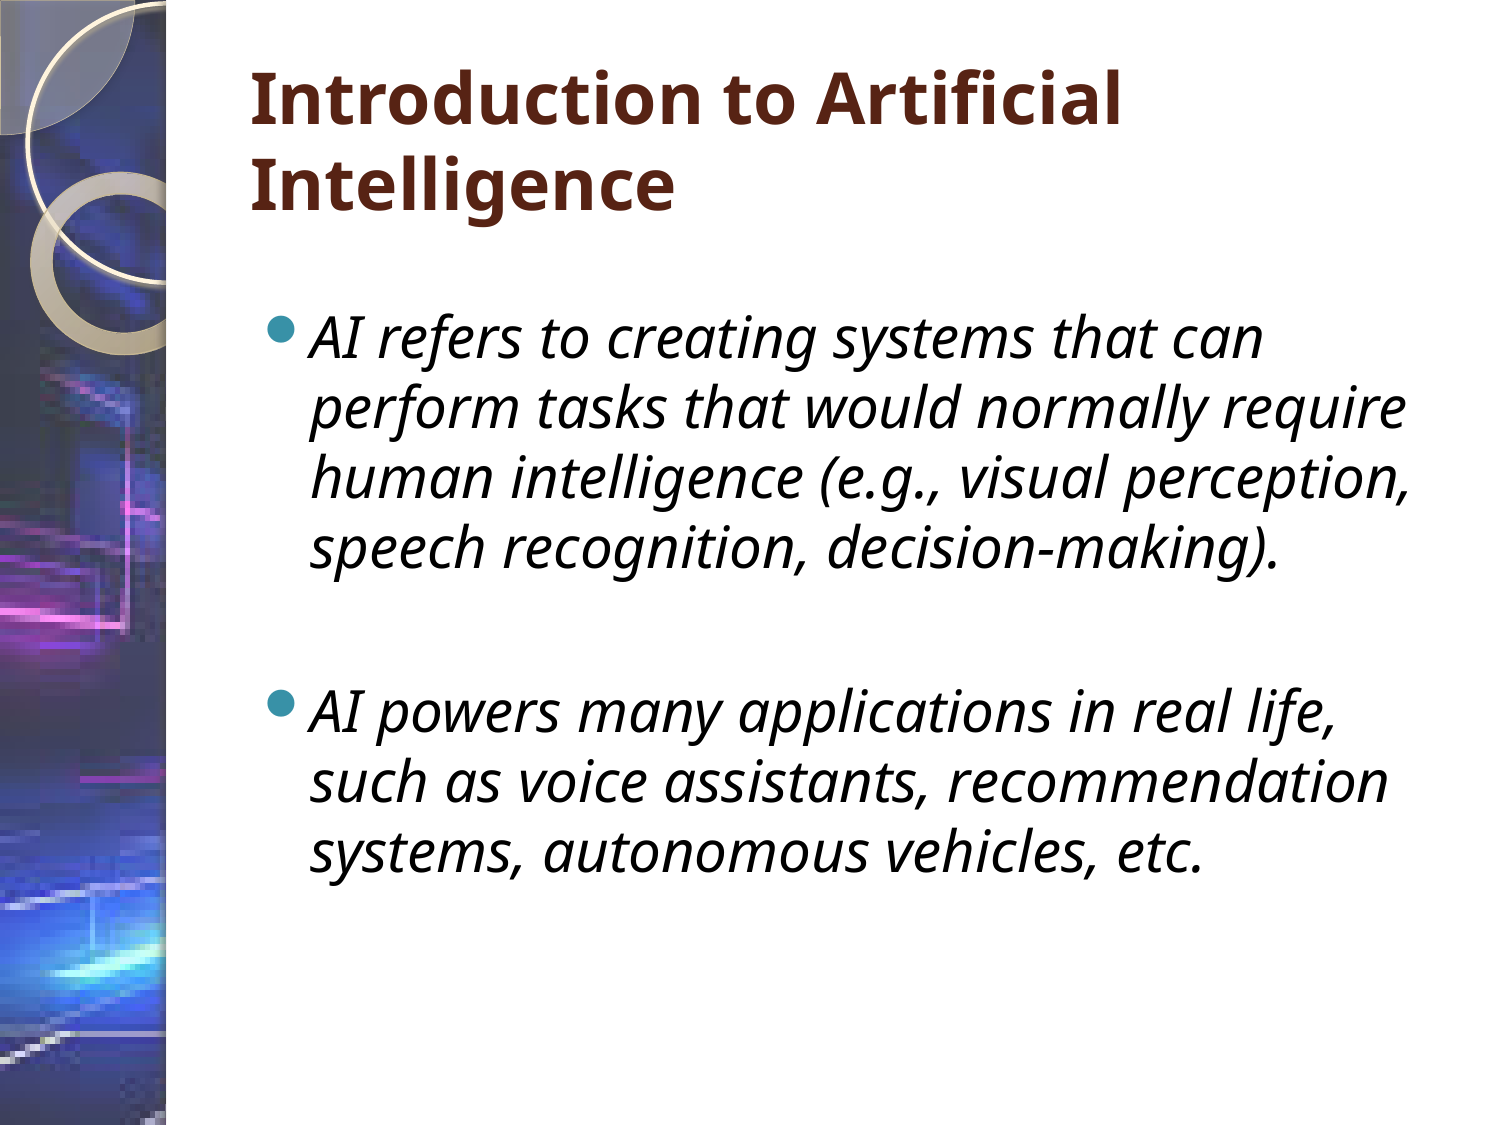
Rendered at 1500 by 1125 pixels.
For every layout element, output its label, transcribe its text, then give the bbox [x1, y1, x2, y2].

title Introduction to Artificial Intelligence [235, 45, 1466, 233]
list AI refers to creating systems that can perform tasks that would normally require human intelligence (e.g., visual perception, speech recognition, decision-making). AI powers many applications in real life, such as voice assistants, recommendation systems, autonomous vehicles, etc. [235, 292, 1466, 1025]
